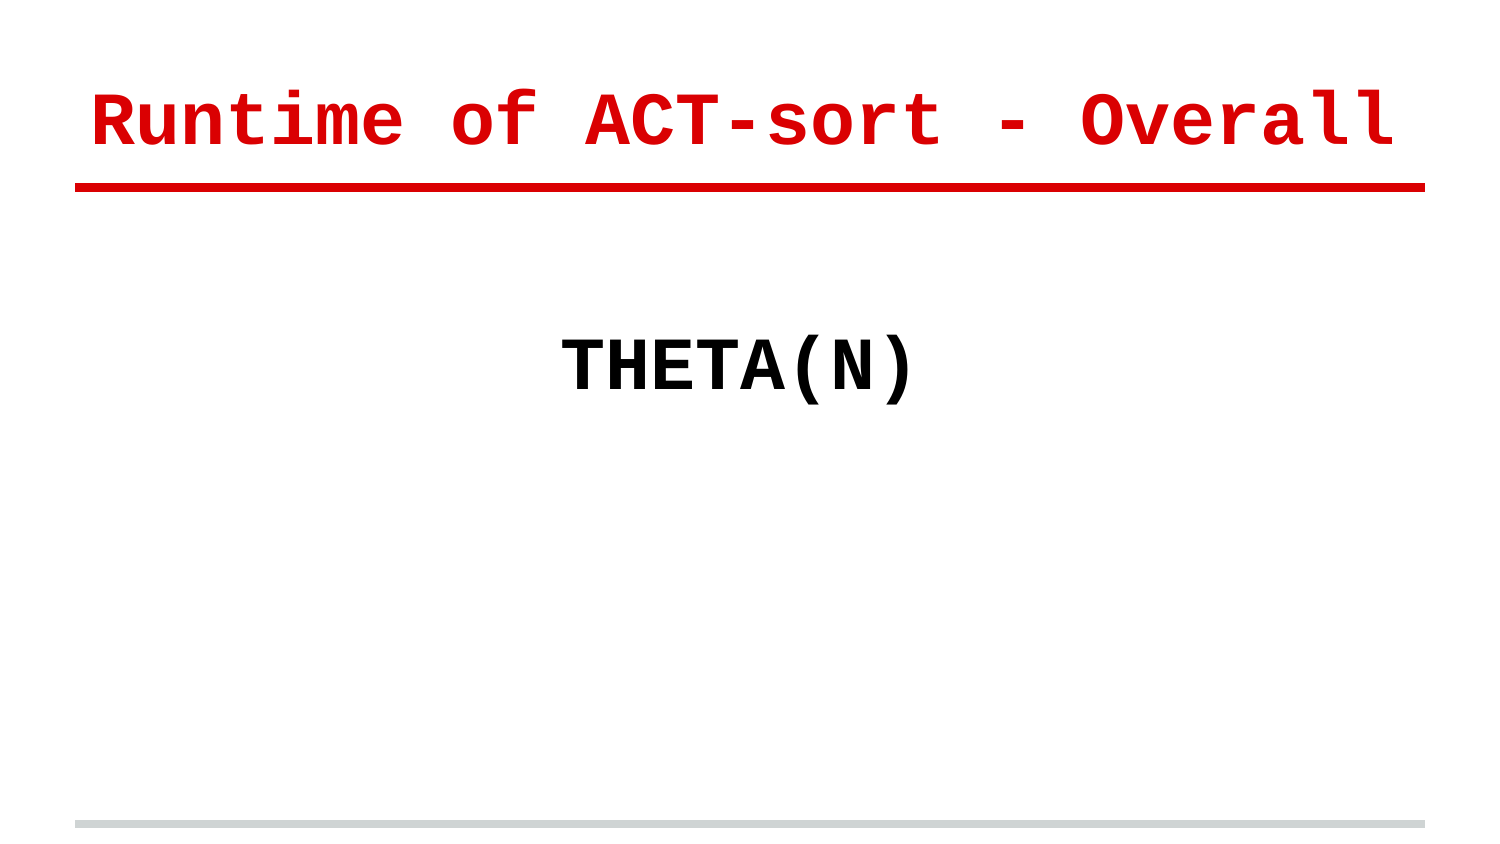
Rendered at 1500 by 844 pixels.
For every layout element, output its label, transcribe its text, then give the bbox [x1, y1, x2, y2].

list THETA(N) [75, 196, 1405, 808]
title Runtime of ACT-sort - Overall [75, 33, 1425, 175]
